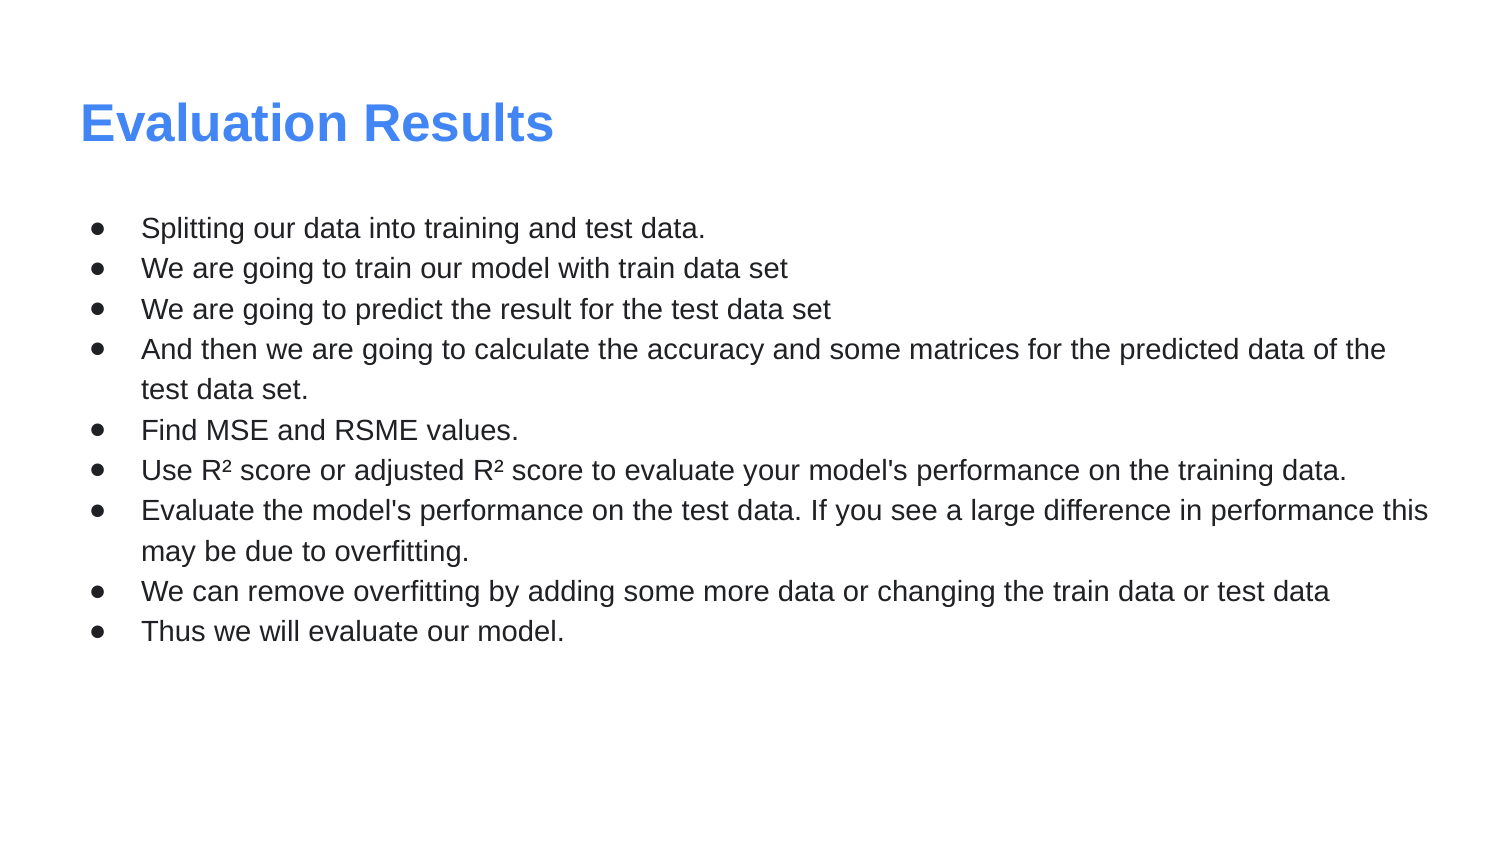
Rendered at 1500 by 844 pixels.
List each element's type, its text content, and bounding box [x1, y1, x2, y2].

title Evaluation Results [51, 72, 1449, 167]
list Splitting our data into training and test data. We are going to train our model with train data set We are going to predict the result for the test data set And then we are going to calculate the accuracy and some matrices for the predicted data of the test data set. Find MSE and RSME values. Use R² score or adjusted R² score to evaluate your model's performance on the training data. Evaluate the model's performance on the test data. If you see a large difference in performance this may be due to overfitting. We can remove overfitting by adding some more data or changing the train data or test data Thus we will evaluate our model. [51, 189, 1449, 750]
